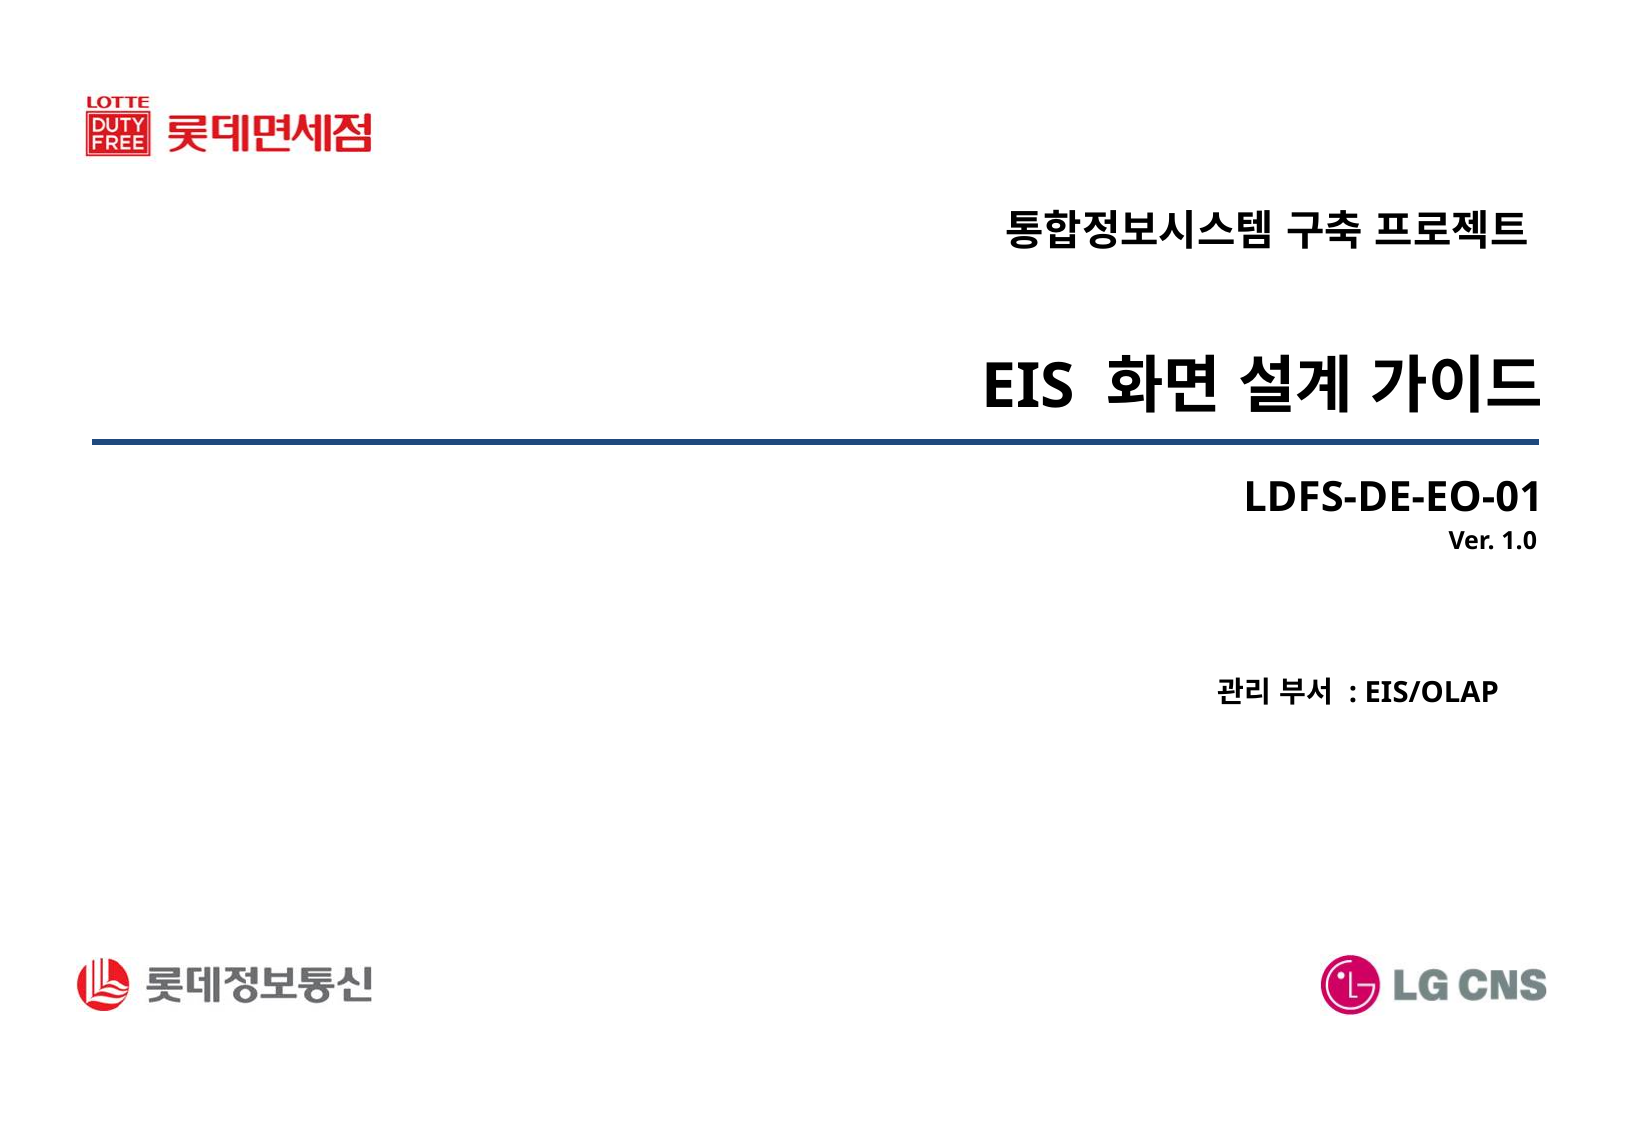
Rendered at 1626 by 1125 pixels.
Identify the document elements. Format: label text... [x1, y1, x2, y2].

picture [76, 957, 372, 1012]
text_box 관리 부서 : EIS/OLAP [1202, 666, 1553, 716]
text_box Ver. 1.0 [989, 517, 1553, 563]
text_box EIS 화면 설계 가이드 [476, 337, 1559, 428]
picture [1320, 954, 1548, 1016]
text_box LDFS-DE-EO-01 [995, 461, 1559, 527]
text_box 통합정보시스템 구축 프로젝트 [678, 195, 1556, 261]
picture [76, 90, 383, 164]
